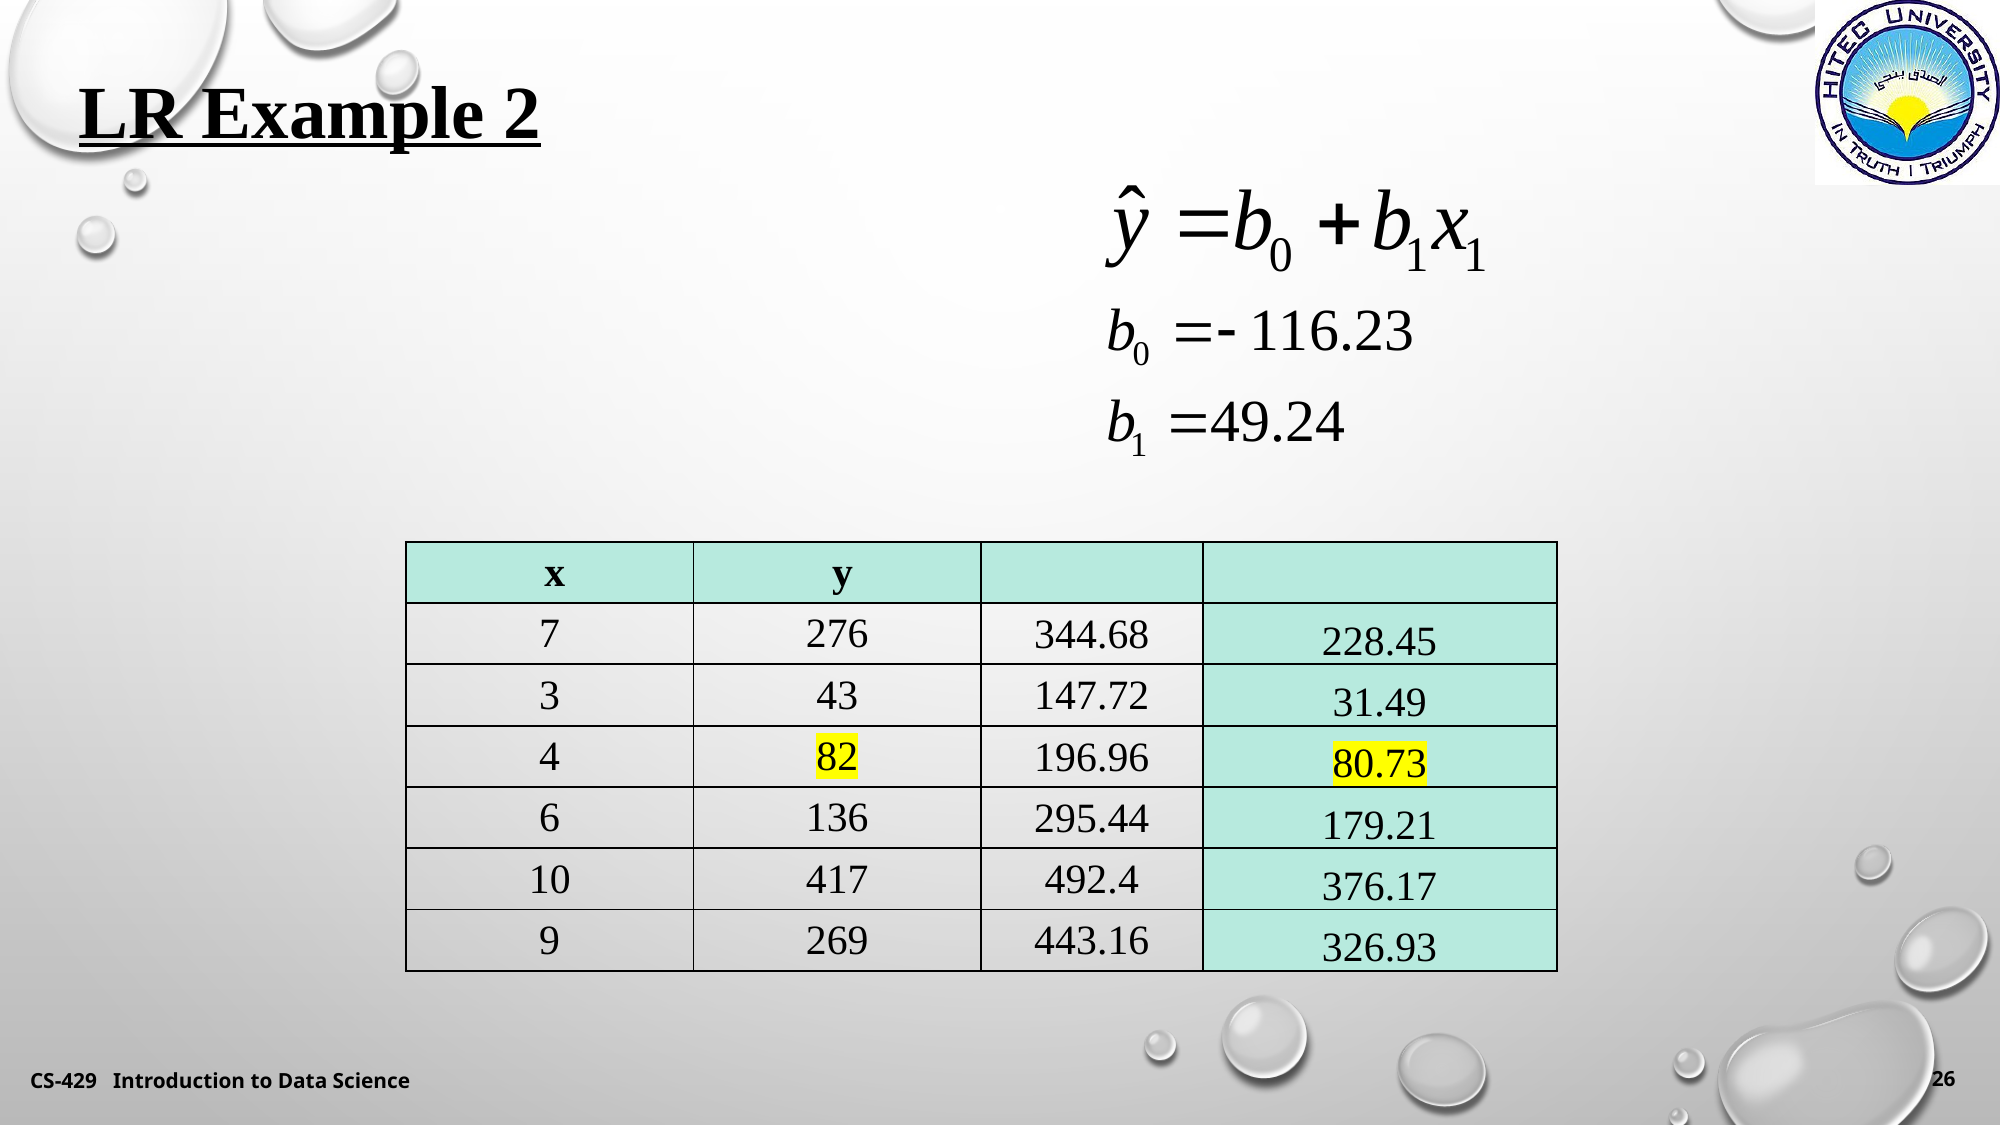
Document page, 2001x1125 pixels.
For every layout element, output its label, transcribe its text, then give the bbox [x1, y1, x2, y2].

footer CS-429 Introduction to Data Science [15, 1050, 1110, 1110]
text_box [1098, 291, 1424, 472]
text_box LR Example 2 [64, 56, 1809, 162]
slide_number 26 [1845, 1050, 1971, 1110]
picture [0, 0, 2000, 1125]
